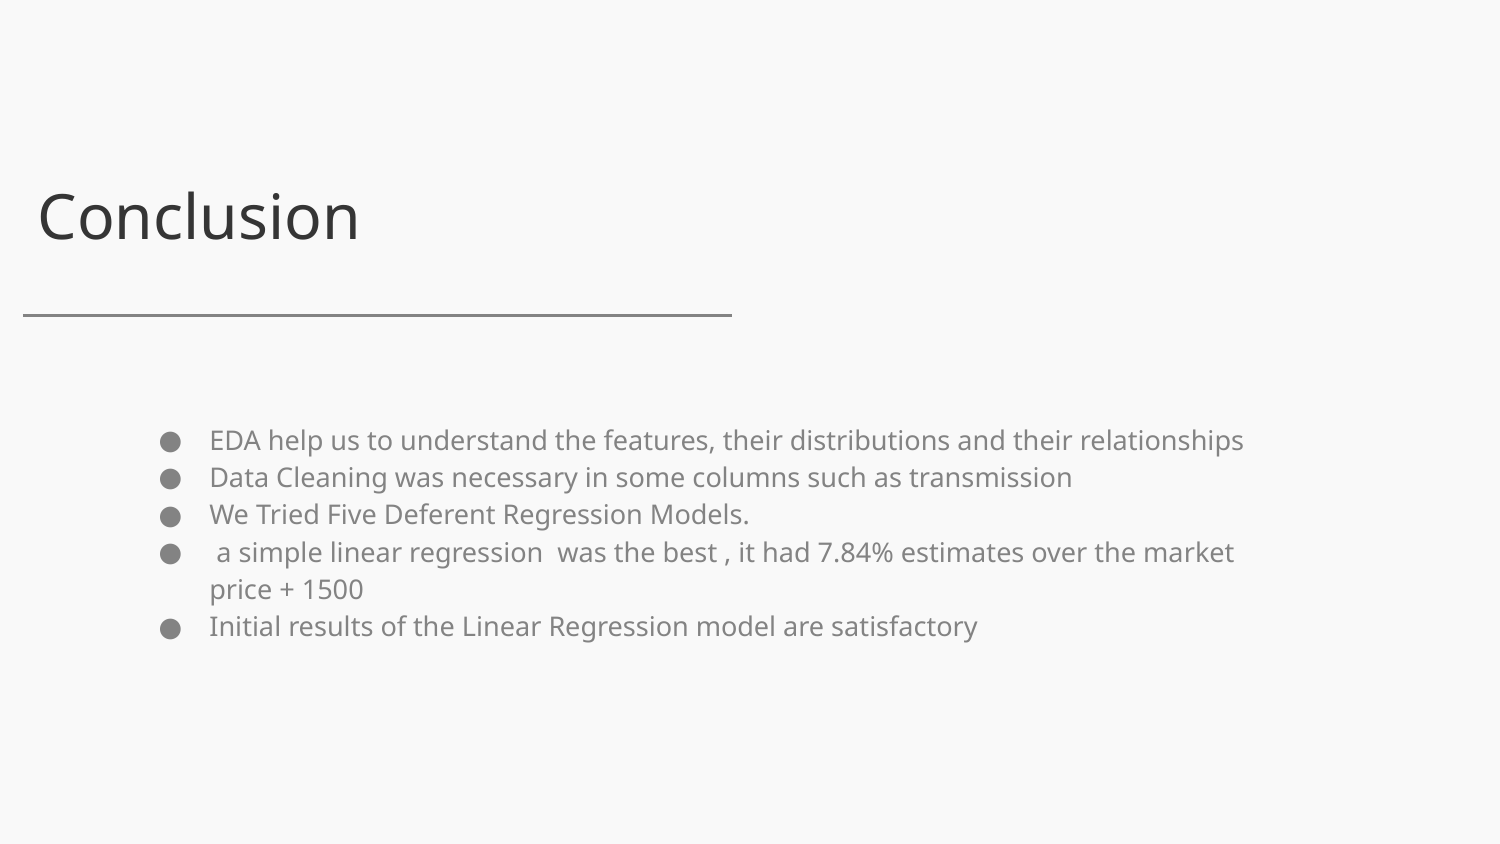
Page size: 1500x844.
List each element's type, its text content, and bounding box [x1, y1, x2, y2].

title Conclusion [22, 152, 612, 277]
list EDA help us to understand the features, their distributions and their relationships Data Cleaning was necessary in some columns such as transmission We Tried Five Deferent Regression Models. a simple linear regression was the best , it had 7.84% estimates over the market price + 1500 Initial results of the Linear Regression model are satisfactory [119, 357, 1267, 703]
